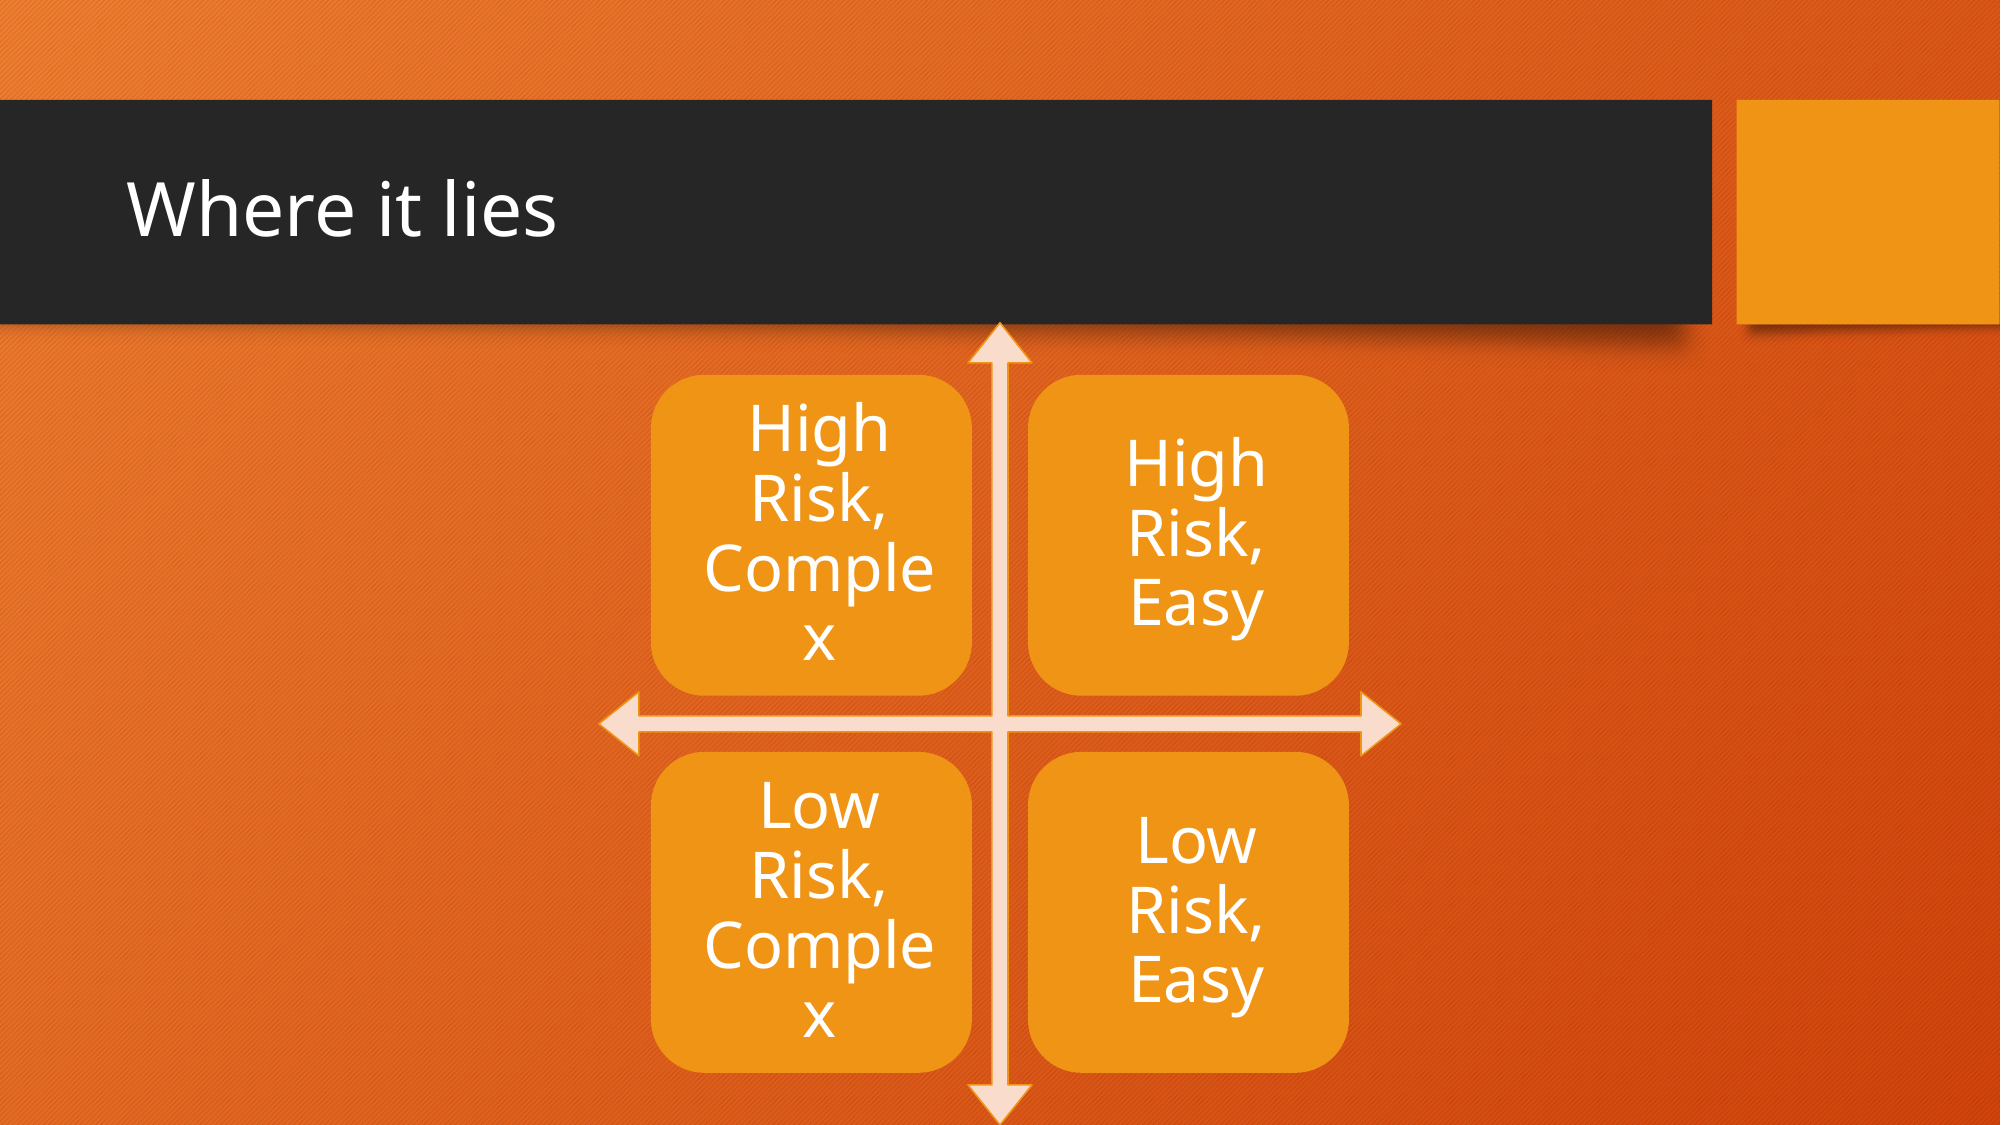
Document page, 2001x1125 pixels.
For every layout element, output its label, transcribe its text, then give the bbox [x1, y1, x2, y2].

title Where it lies [111, 123, 1689, 301]
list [0, 322, 2000, 1125]
